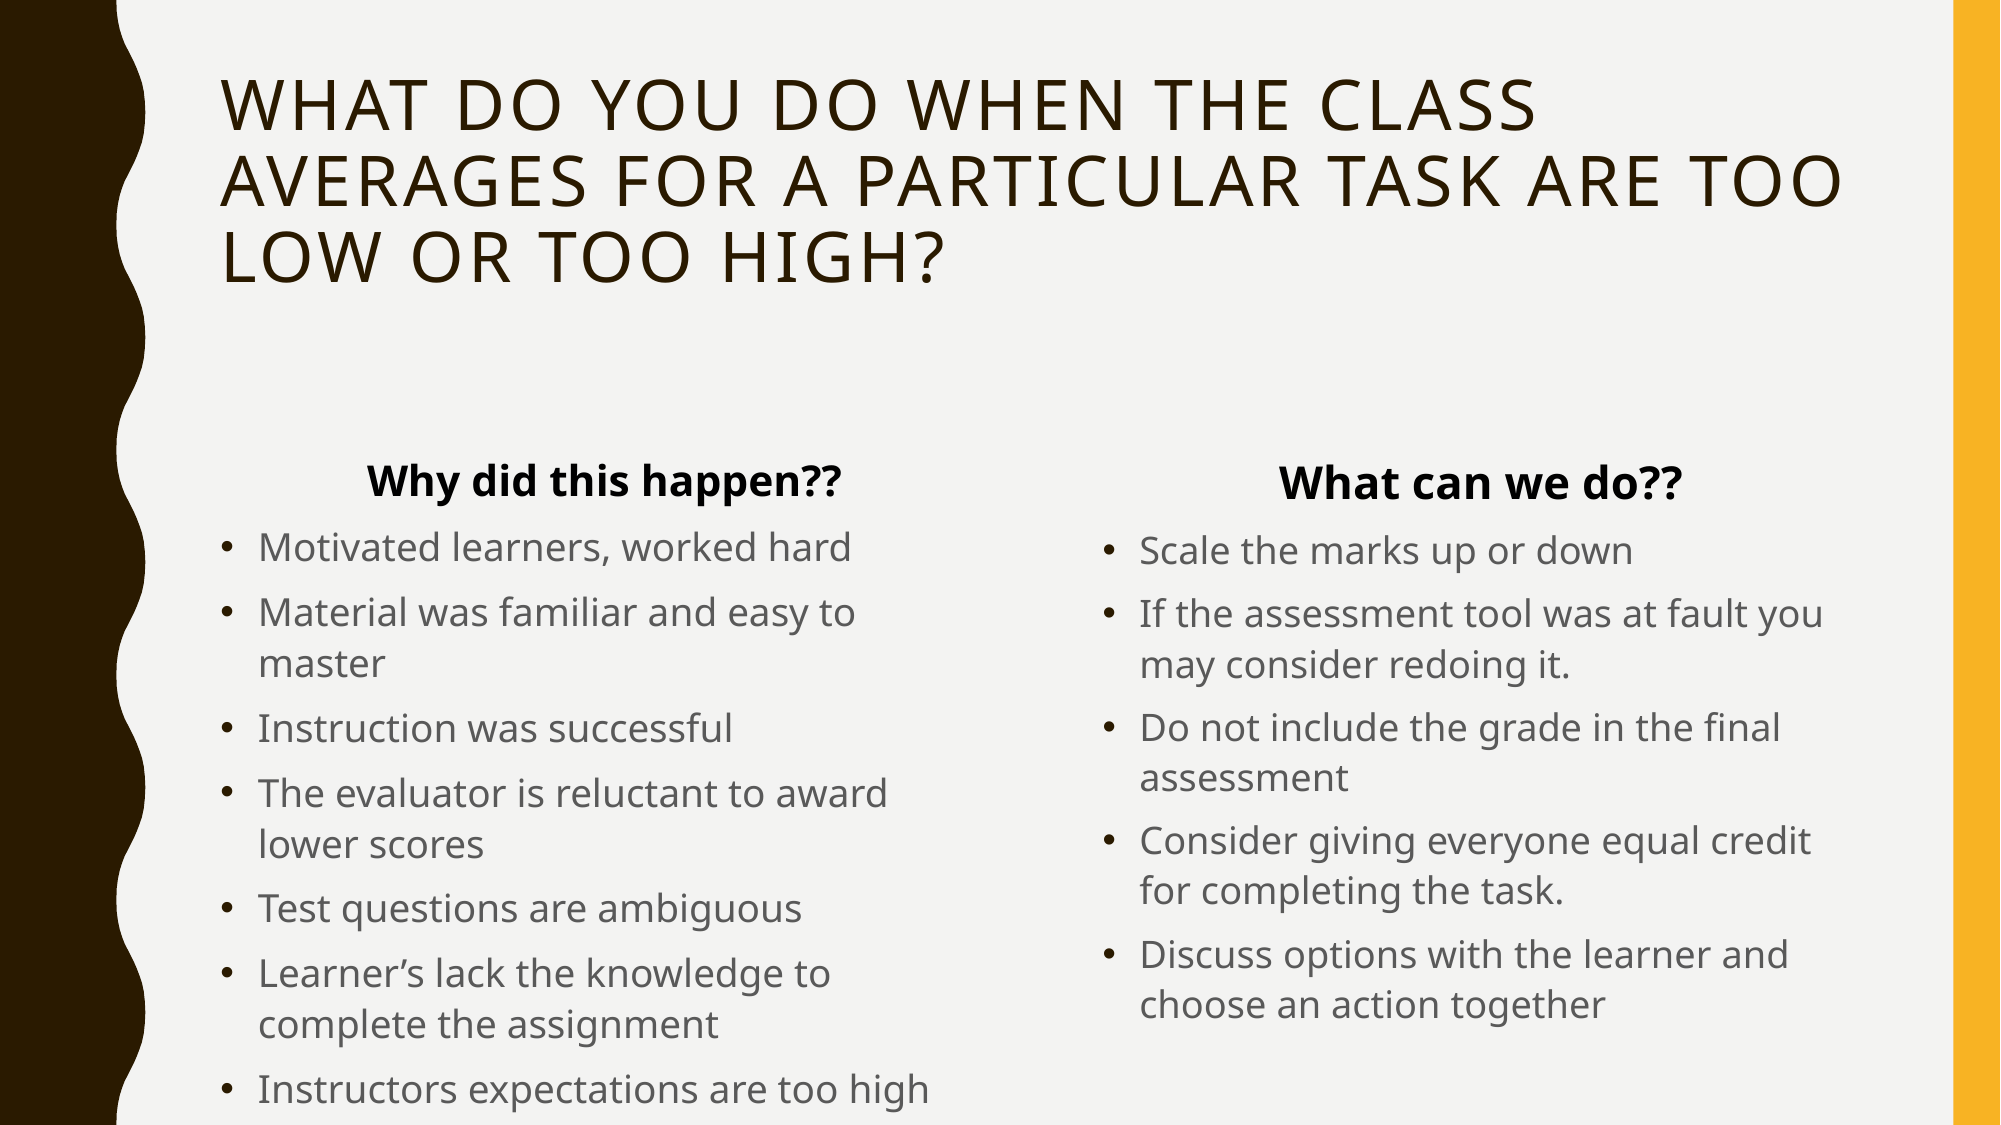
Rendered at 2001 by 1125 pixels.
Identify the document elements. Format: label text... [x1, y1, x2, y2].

list What can we do?? Scale the marks up or down If the assessment tool was at fault you may consider redoing it. Do not include the grade in the final assessment Consider giving everyone equal credit for completing the task. Discuss options with the learner and choose an action together [1087, 441, 1875, 1036]
title What do you do when the class averages for a particular task are too low or too high? [205, 62, 1875, 308]
list Why did this happen?? Motivated learners, worked hard Material was familiar and easy to master Instruction was successful The evaluator is reluctant to award lower scores Test questions are ambiguous Learner’s lack the knowledge to complete the assignment Instructors expectations are too high [205, 441, 993, 1125]
